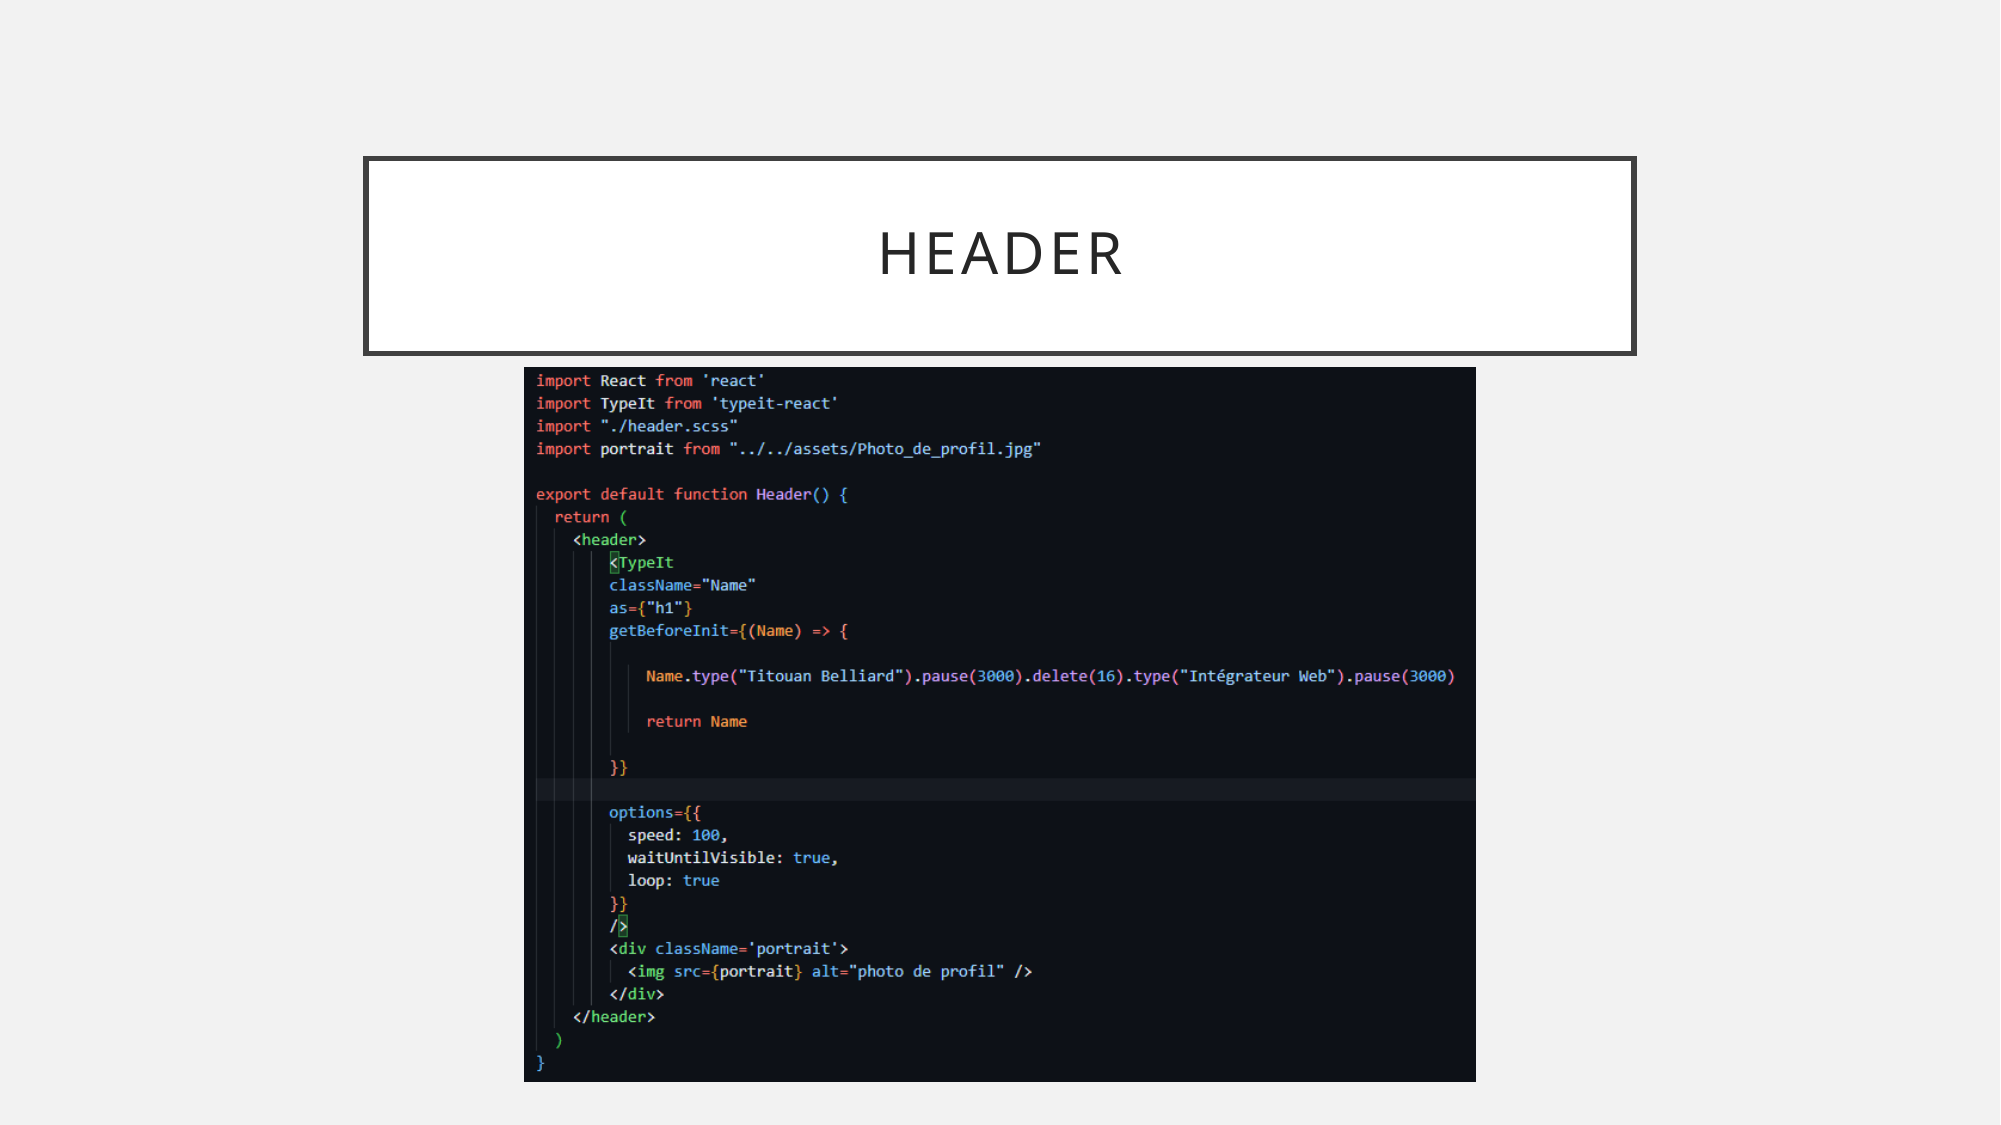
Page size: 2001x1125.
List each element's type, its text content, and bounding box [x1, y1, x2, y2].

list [524, 367, 1476, 1082]
title Header [363, 156, 1637, 356]
